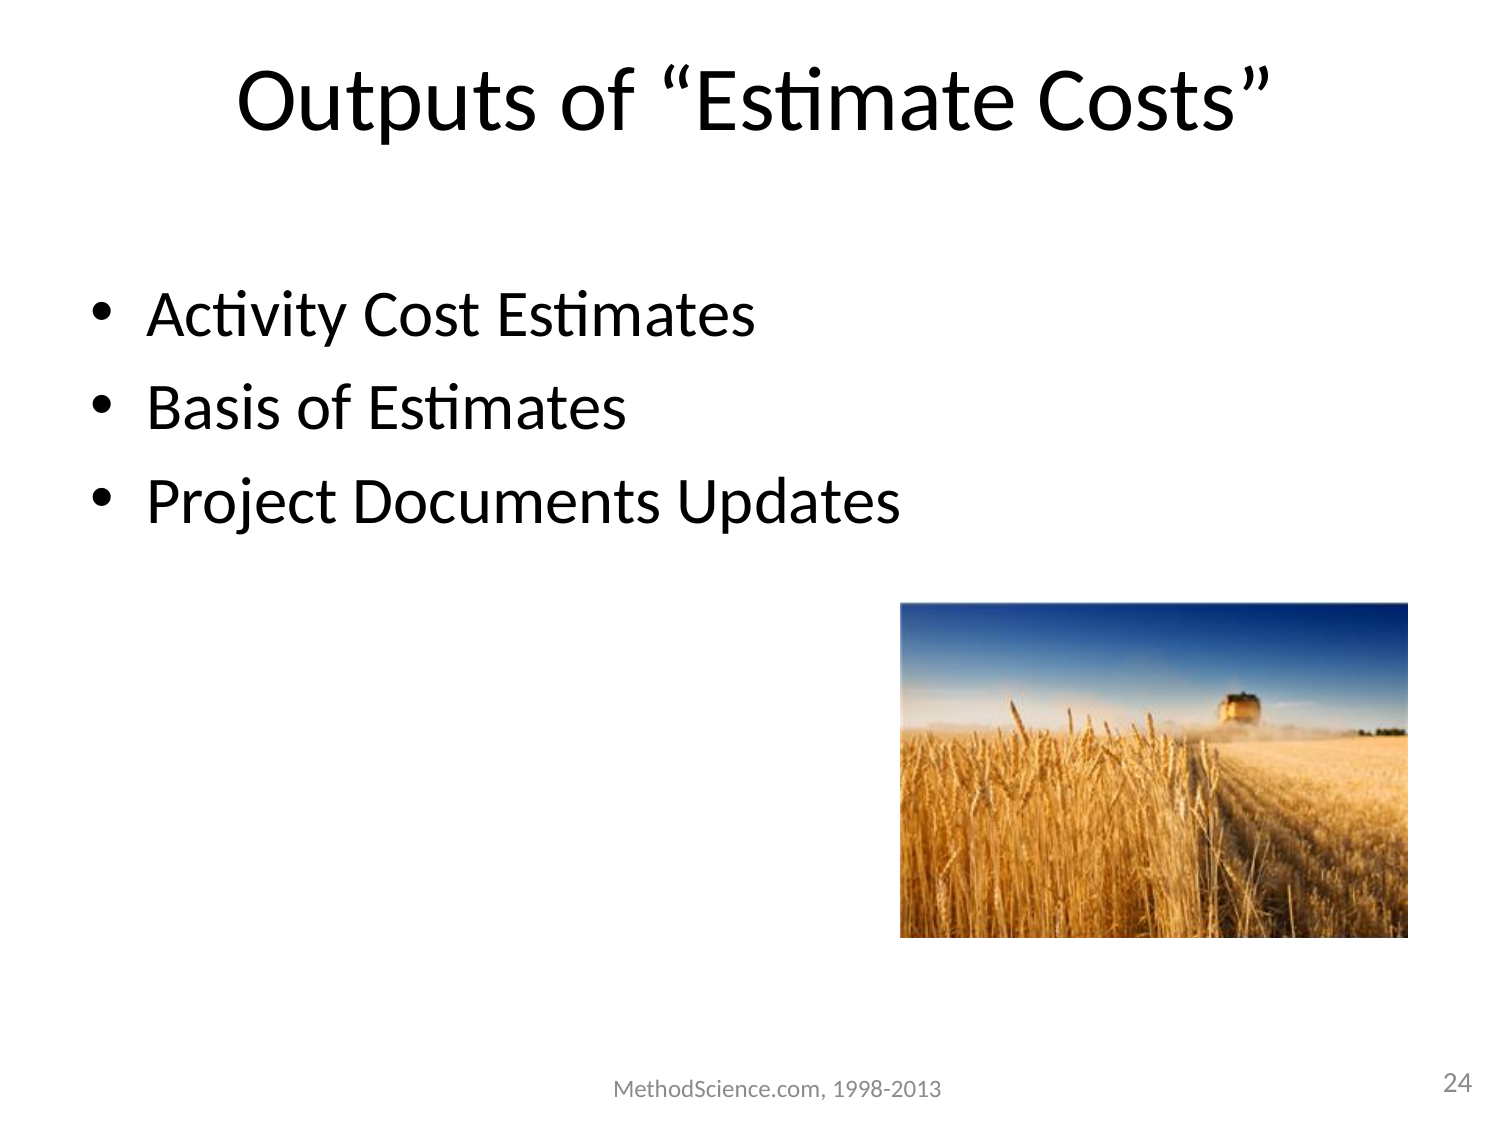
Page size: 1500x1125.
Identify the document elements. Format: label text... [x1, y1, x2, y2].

list Activity Cost Estimates Basis of Estimates Project Documents Updates [75, 262, 1425, 1005]
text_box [899, 599, 1409, 938]
title Outputs of “Estimate Costs” [118, 0, 1394, 188]
footer MethodScience.com, 1998-2013 [443, 1050, 1113, 1125]
slide_number 24 [1387, 1050, 1488, 1113]
